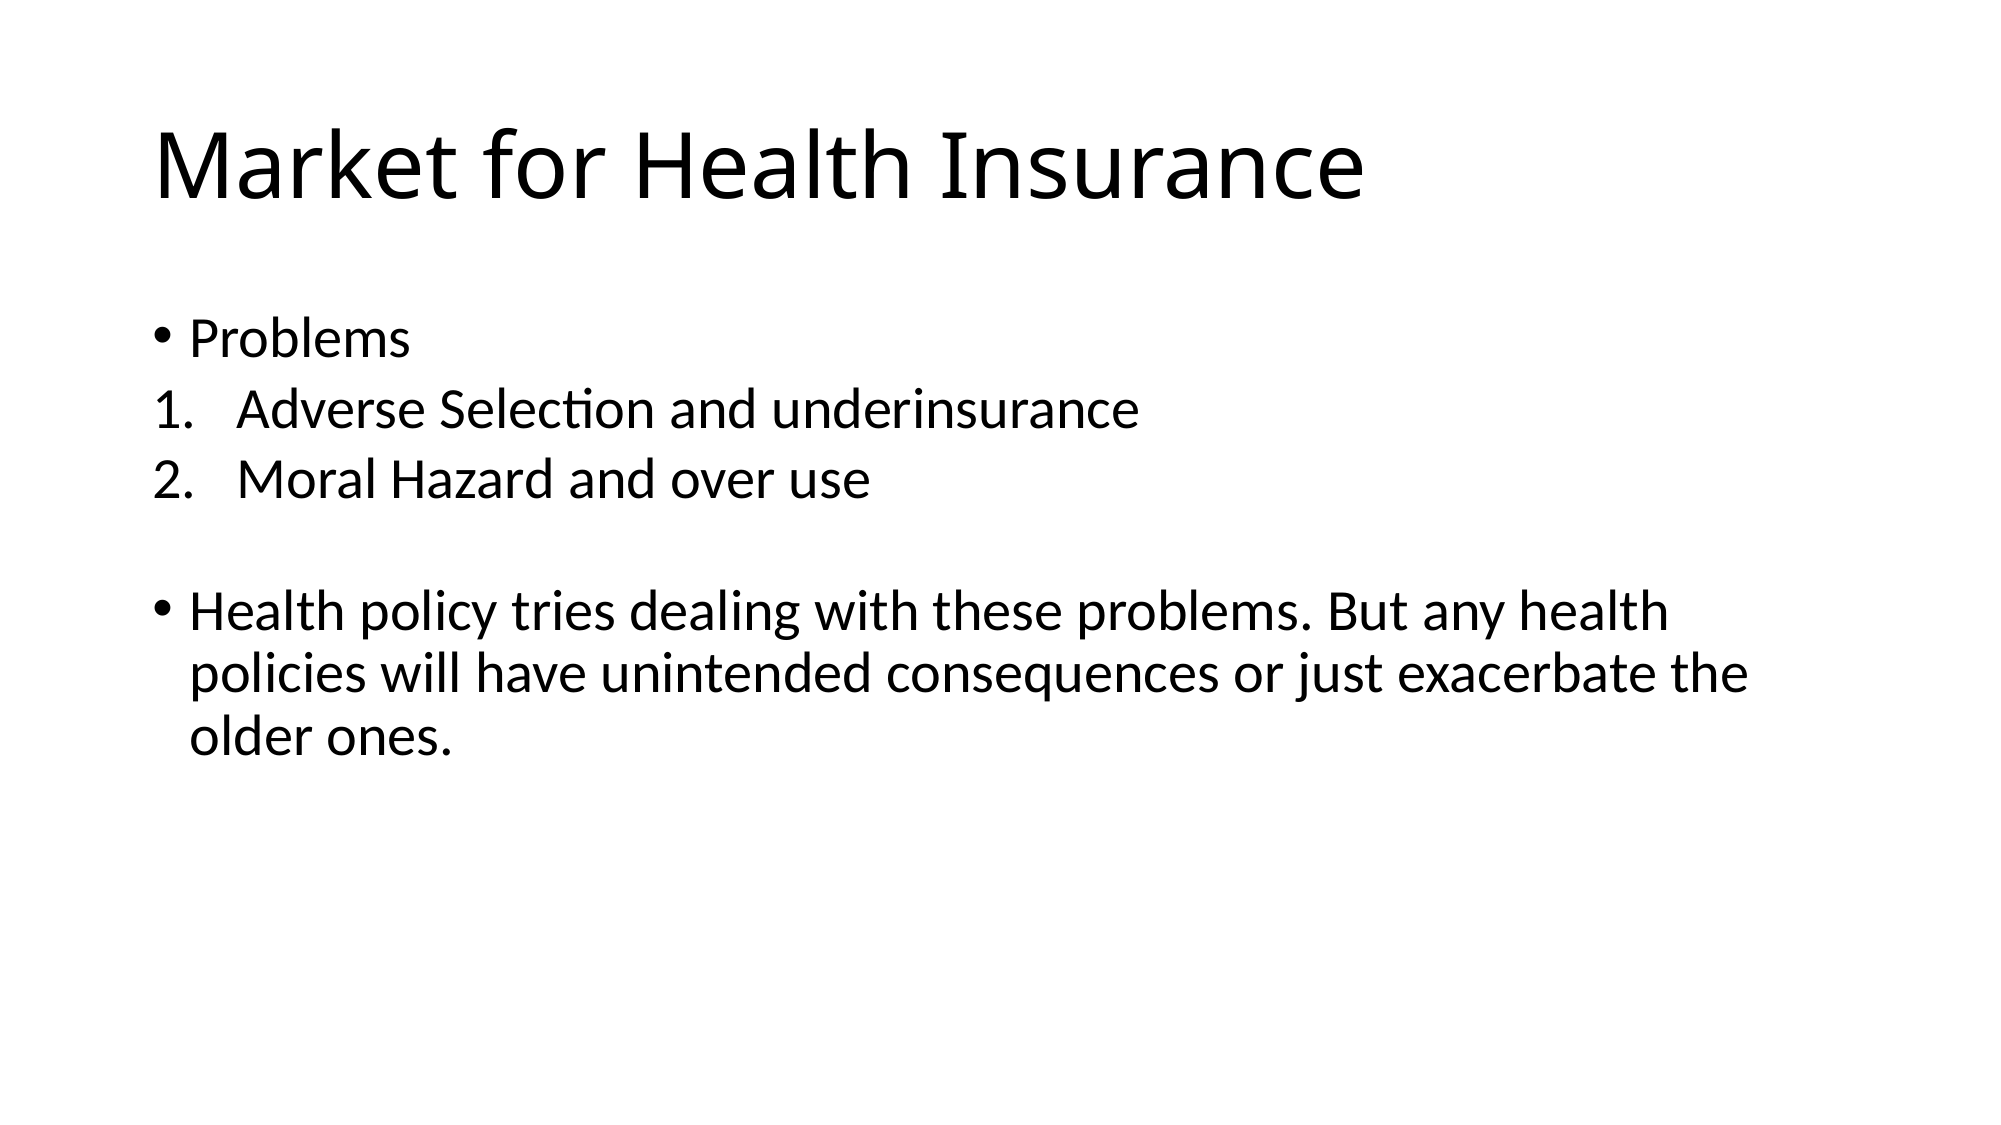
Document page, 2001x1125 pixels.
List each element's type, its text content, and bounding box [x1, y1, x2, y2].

text_box Problems Adverse Selection and underinsurance Moral Hazard and over use Health policy tries dealing with these problems. But any health policies will have unintended consequences or just exacerbate the older ones. [137, 299, 1863, 1014]
text_box Market for Health Insurance [137, 59, 1863, 278]
